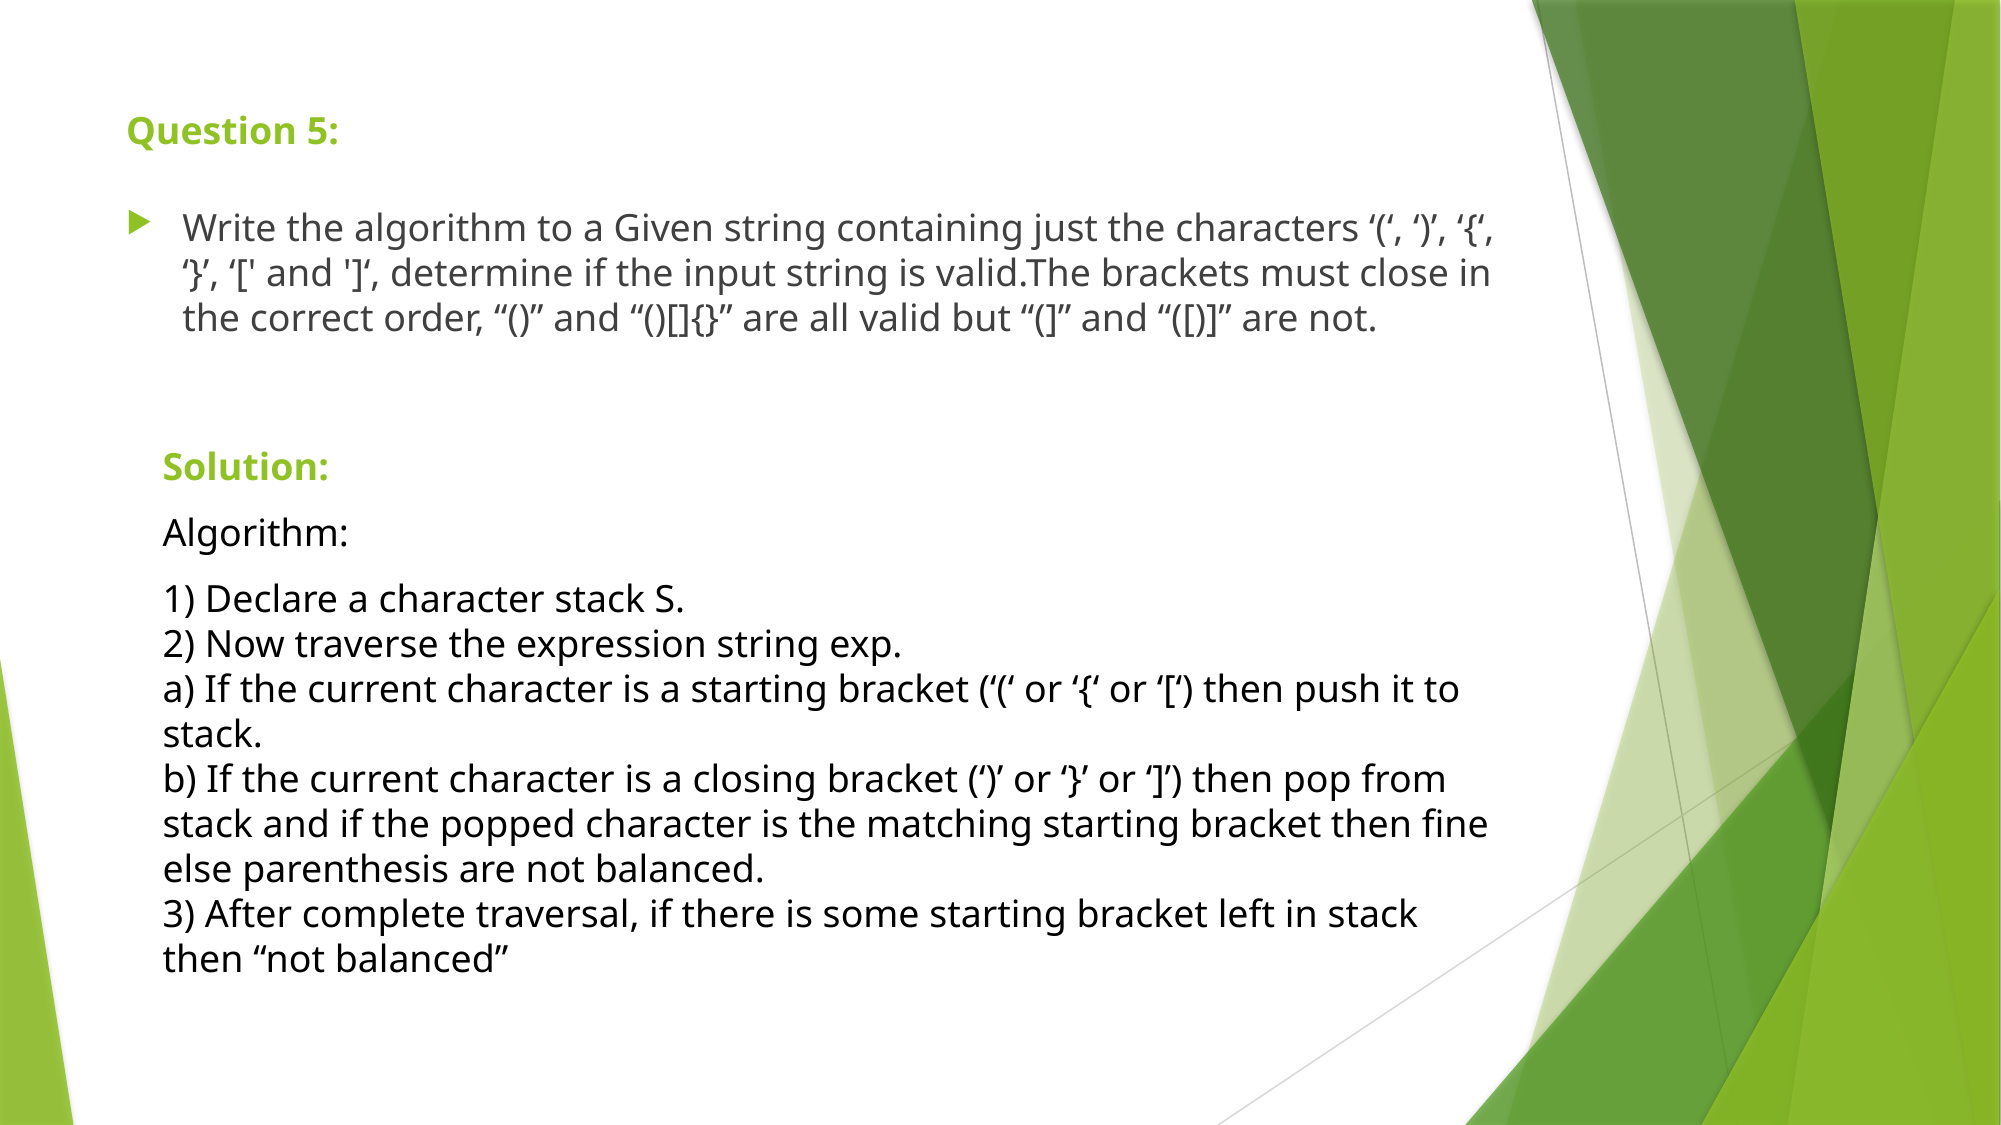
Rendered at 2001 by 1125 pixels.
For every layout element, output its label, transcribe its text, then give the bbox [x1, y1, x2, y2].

text_box Solution: Algorithm: 1) Declare a character stack S. 2) Now traverse the expression string exp. a) If the current character is a starting bracket (‘(‘ or ‘{‘ or ‘[‘) then push it to stack. b) If the current character is a closing bracket (‘)’ or ‘}’ or ‘]’) then pop from stack and if the popped character is the matching starting bracket then fine else parenthesis are not balanced. 3) After complete traversal, if there is some starting bracket left in stack then “not balanced” [147, 435, 1513, 1032]
title Question 5: [111, 99, 1522, 196]
list Write the algorithm to a Given string containing just the characters ‘(‘, ‘)’, ‘{‘, ‘}’, ‘[' and ']‘, determine if the input string is valid.The brackets must close in the correct order, “()” and “()[]{}” are all valid but “(]” and “([)]” are not. [111, 196, 1522, 991]
